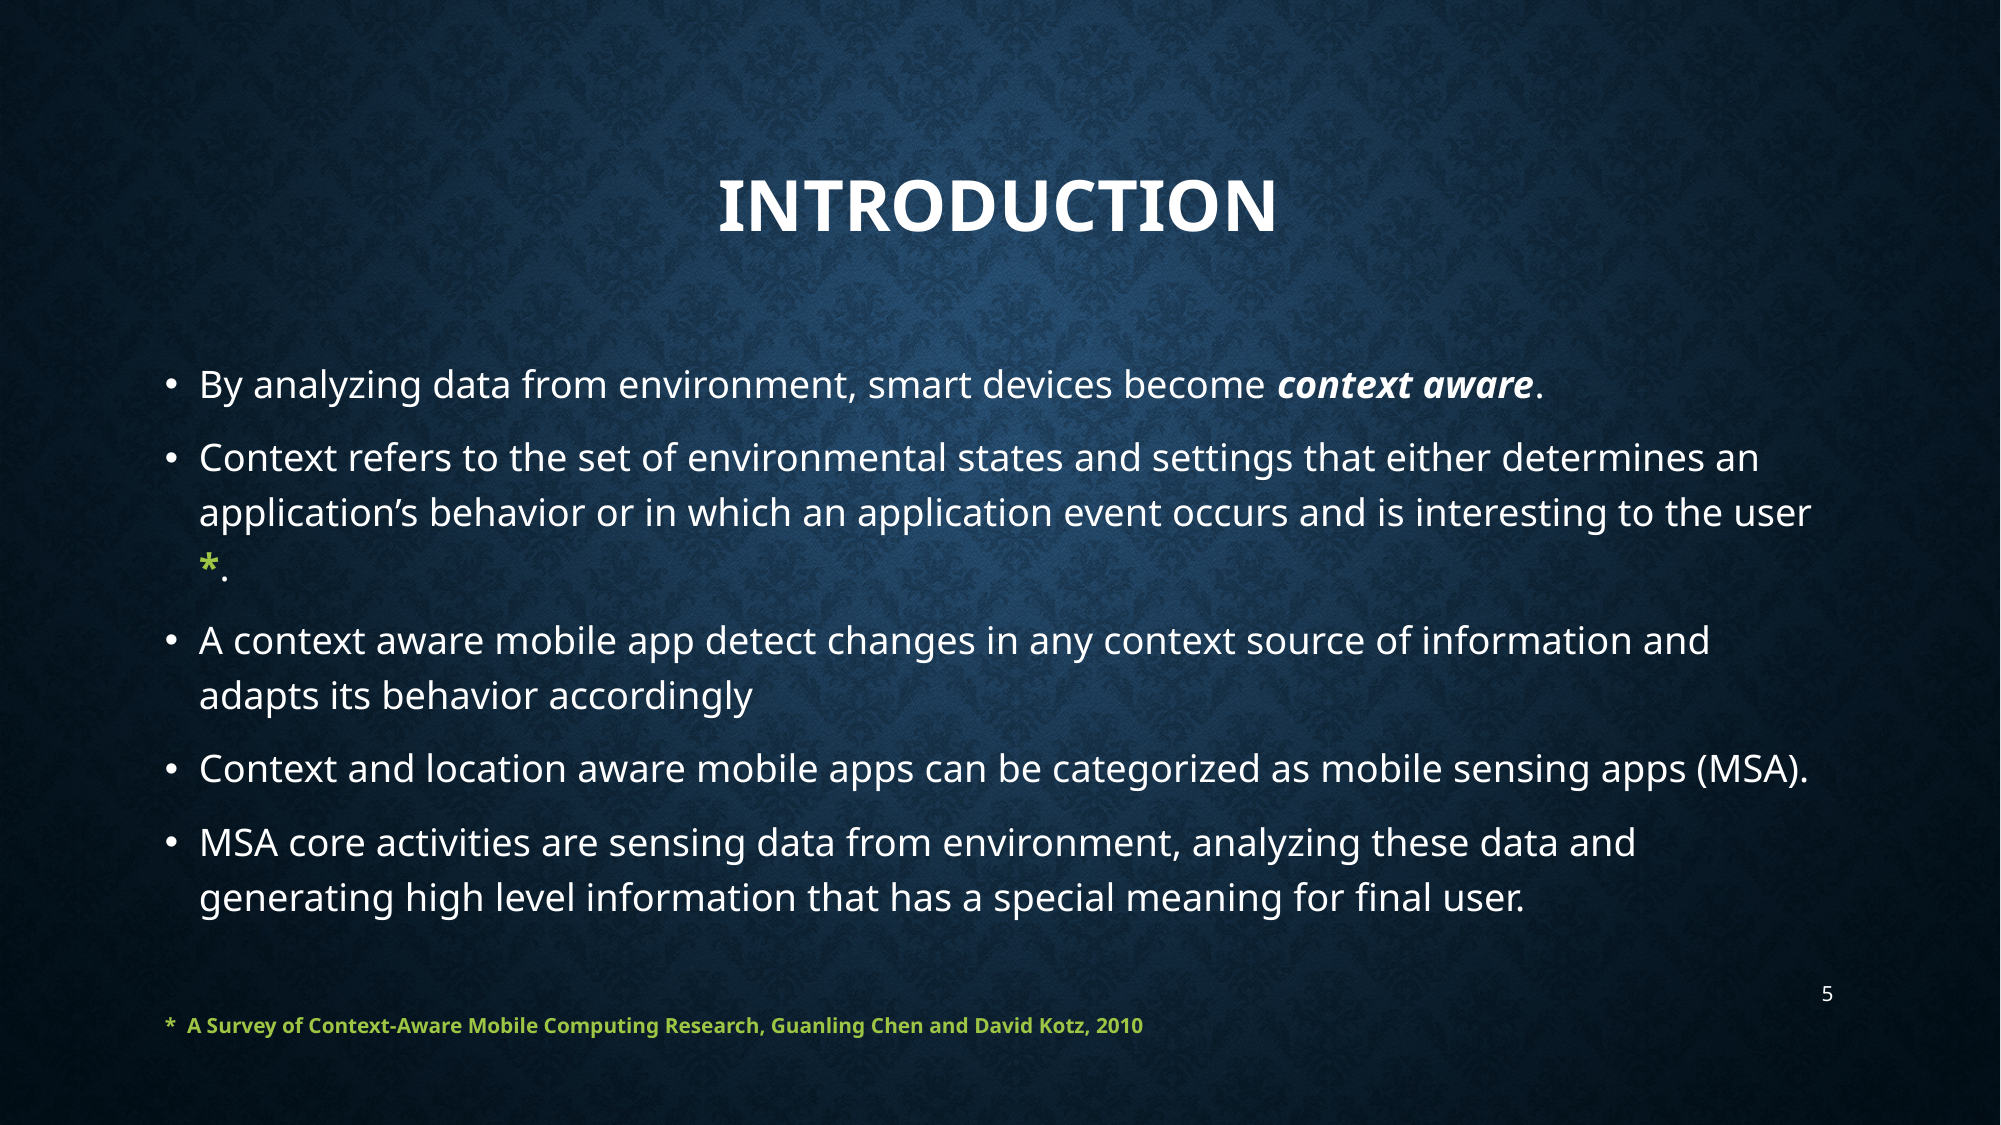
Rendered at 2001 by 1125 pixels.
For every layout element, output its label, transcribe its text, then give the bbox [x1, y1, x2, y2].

slide_number 5 [1724, 965, 1849, 995]
list By analyzing data from environment, smart devices become context aware. Context refers to the set of environmental states and settings that either determines an application’s behavior or in which an application event occurs and is interesting to the user *. A context aware mobile app detect changes in any context source of information and adapts its behavior accordingly Context and location aware mobile apps can be categorized as mobile sensing apps (MSA). MSA core activities are sensing data from environment, analyzing these data and generating high level information that has a special meaning for final user. [149, 343, 1849, 950]
title Introduction [149, 99, 1849, 318]
text_box * A Survey of Context-Aware Mobile Computing Research, Guanling Chen and David Kotz, 2010 [149, 995, 1849, 1055]
